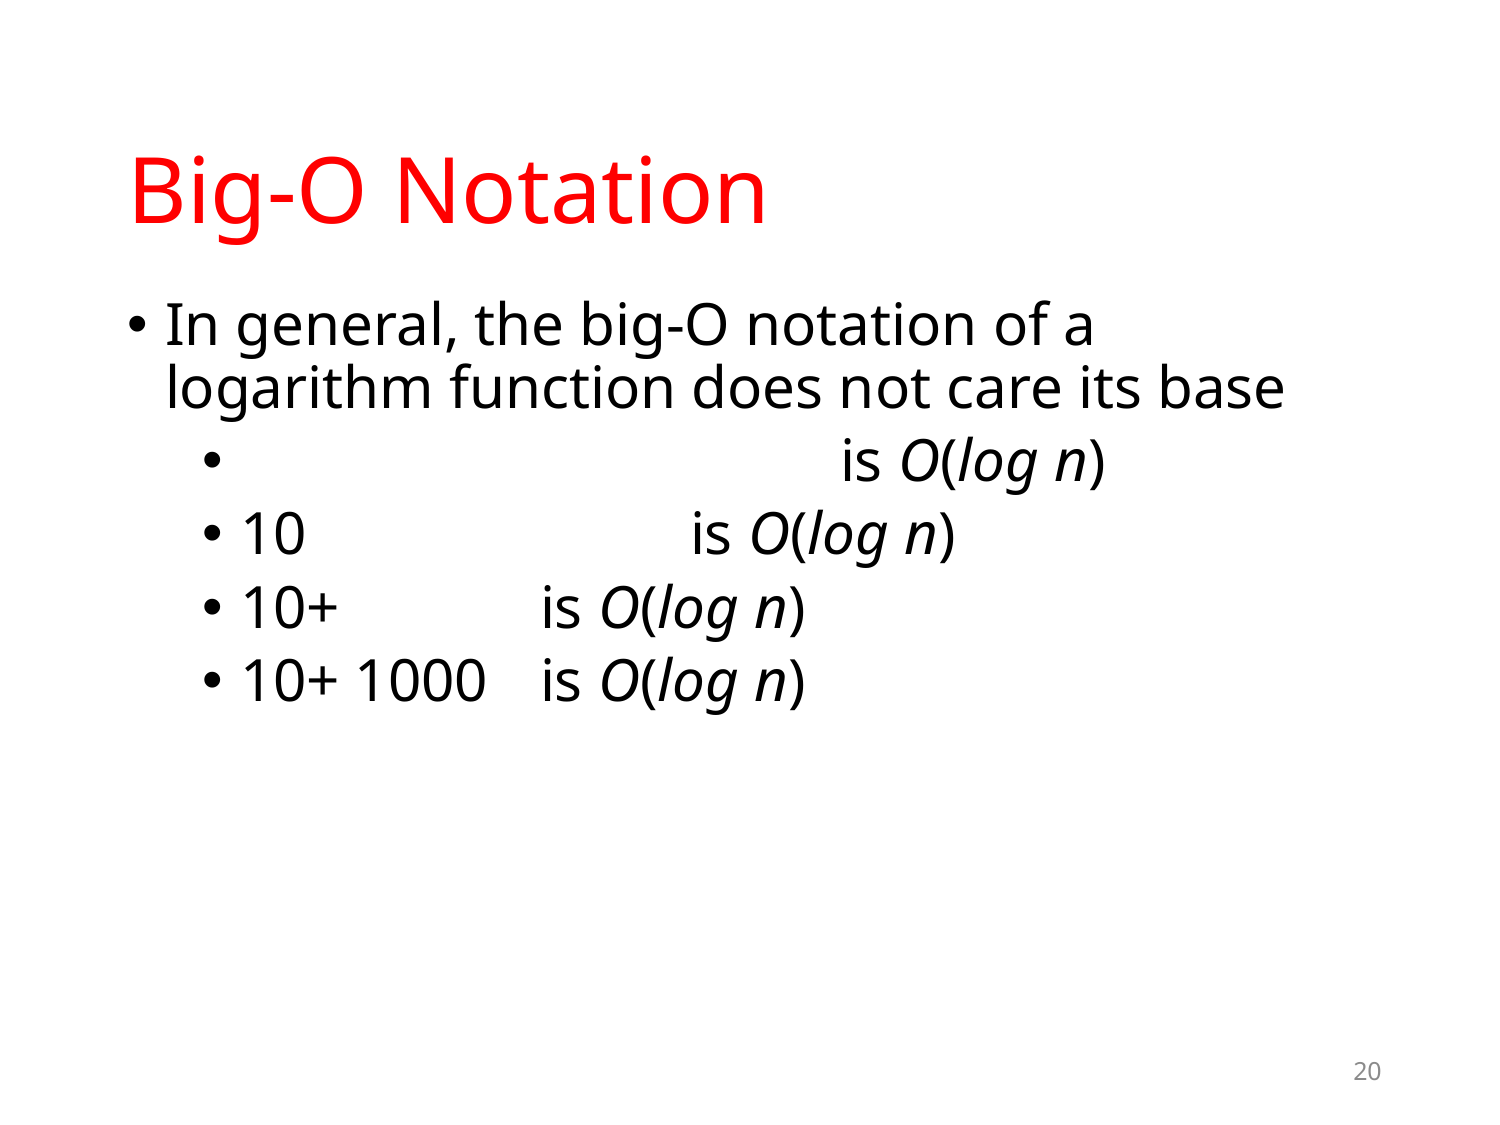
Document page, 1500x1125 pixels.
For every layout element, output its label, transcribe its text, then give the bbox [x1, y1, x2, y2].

title Big-O Notation [112, 99, 1388, 288]
slide_number 20 [1059, 1042, 1397, 1103]
